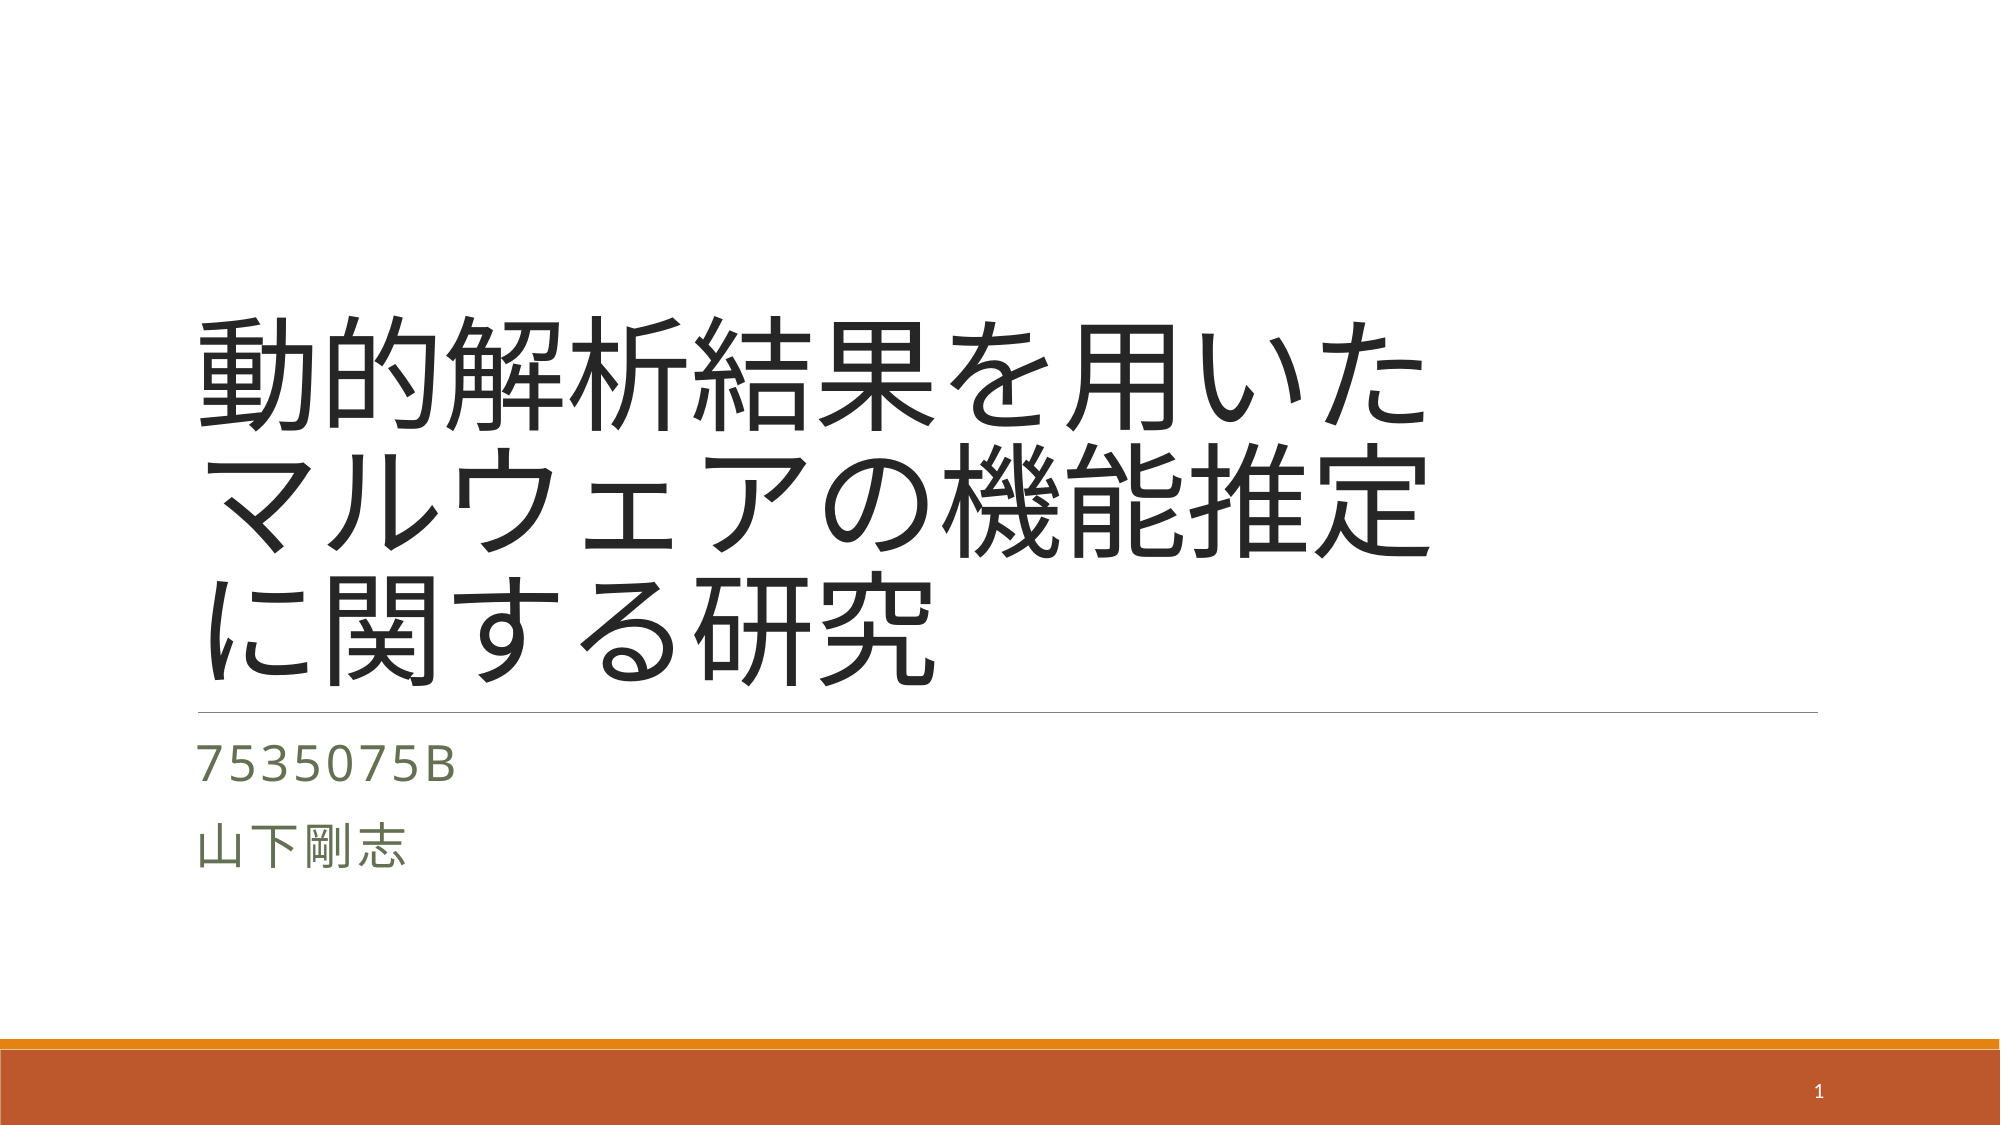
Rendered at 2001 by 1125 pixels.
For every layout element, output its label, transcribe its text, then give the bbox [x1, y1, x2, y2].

subtitle 7535075B 山下剛志 [180, 730, 1831, 919]
slide_number 1 [1624, 1059, 1840, 1120]
title 動的解析結果を用いた マルウェアの機能推定 に関する研究 [180, 124, 1830, 710]
